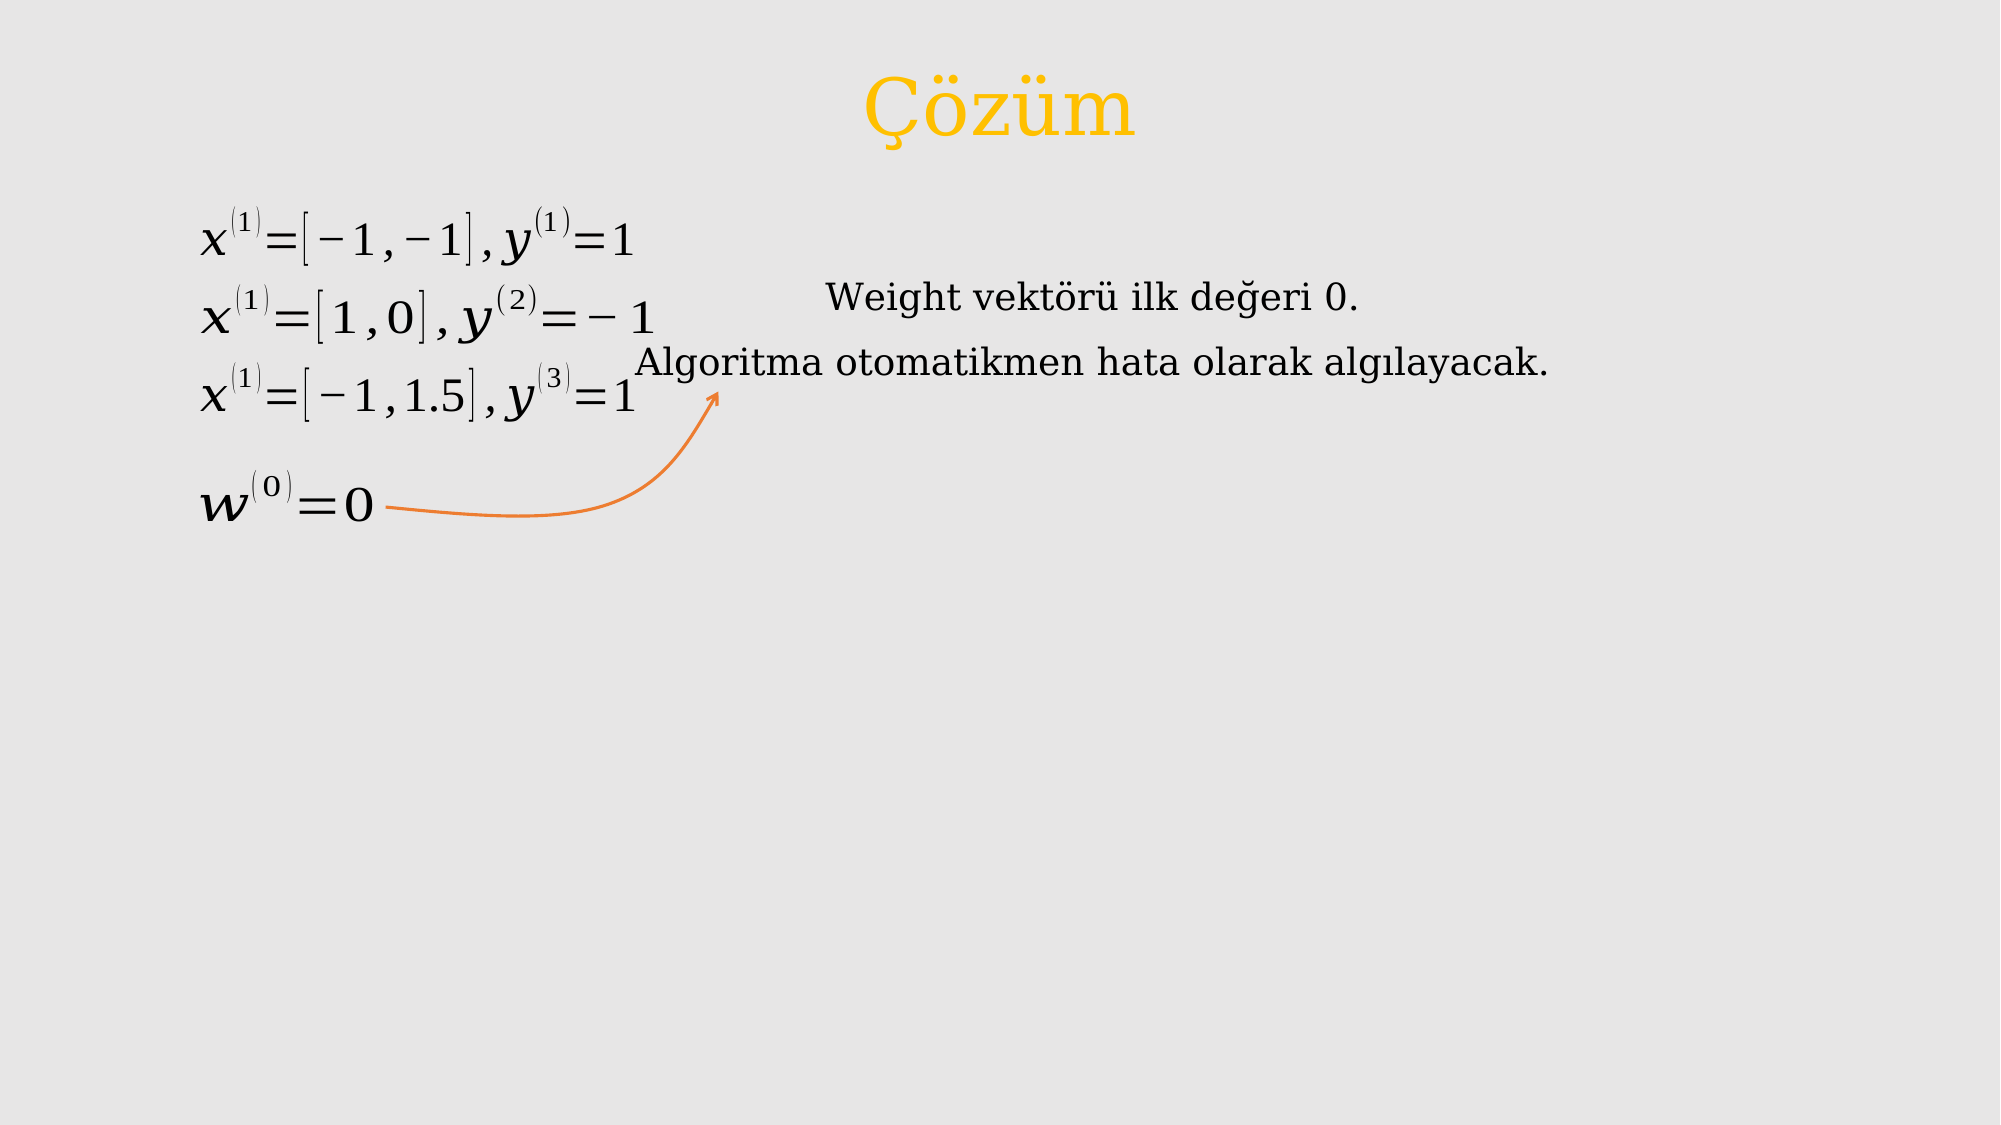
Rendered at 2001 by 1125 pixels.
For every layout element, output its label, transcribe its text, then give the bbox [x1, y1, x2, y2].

text_box Weight vektörü ilk değeri 0. Algoritma otomatikmen hata olarak algılayacak. [592, 262, 1593, 390]
title Çözüm [137, 59, 1863, 161]
text_box [385, 391, 719, 518]
